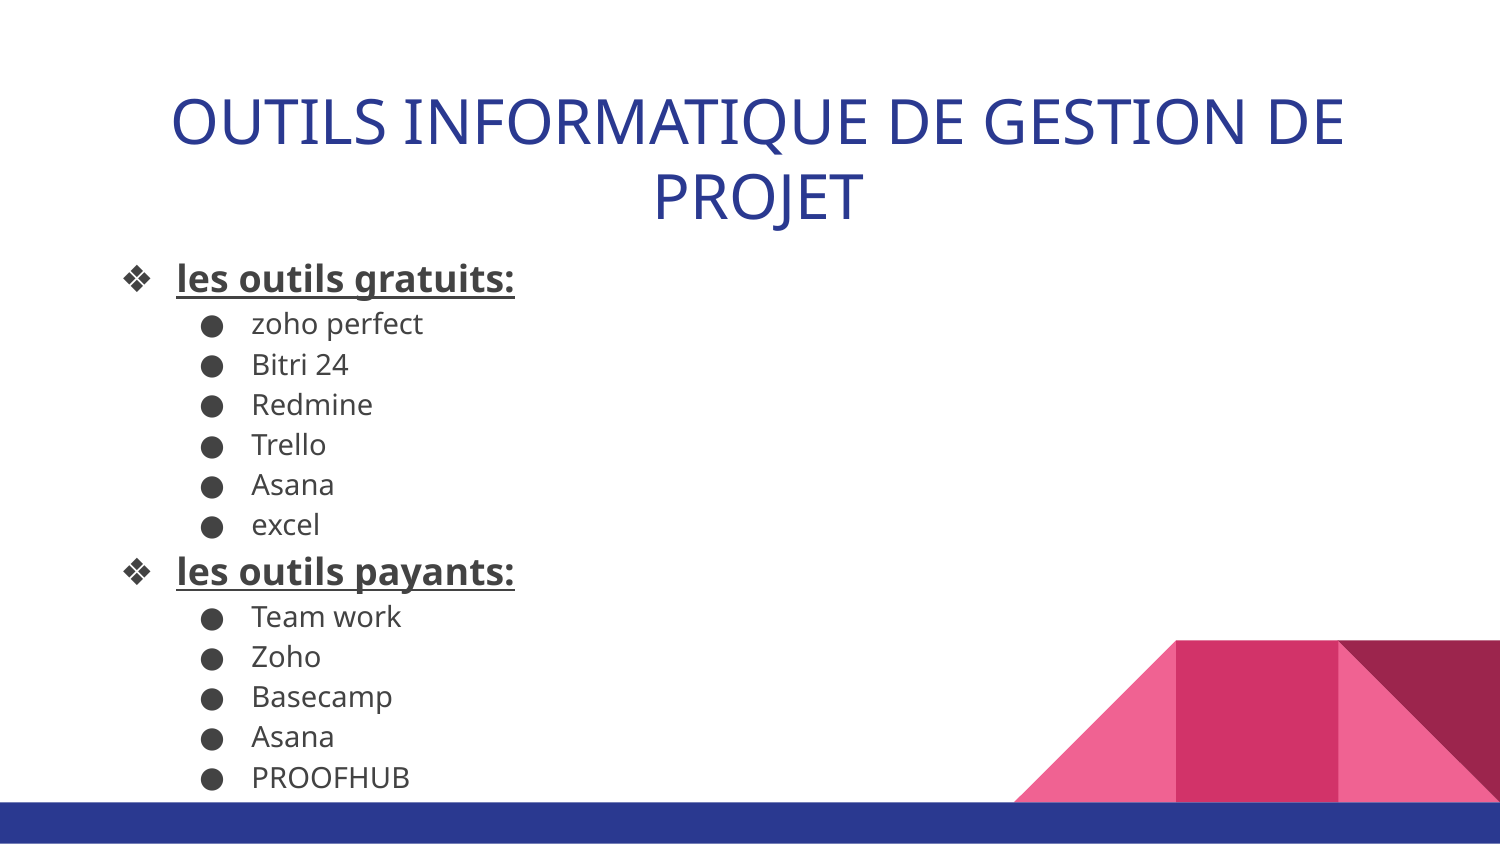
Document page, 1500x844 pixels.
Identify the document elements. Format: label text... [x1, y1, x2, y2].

list les outils gratuits: zoho perfect Bitri 24 Redmine Trello Asana excel les outils payants: Team work Zoho Basecamp Asana PROOFHUB [86, 233, 1485, 844]
title OUTILS INFORMATIQUE DE GESTION DE PROJET [107, 67, 1410, 233]
